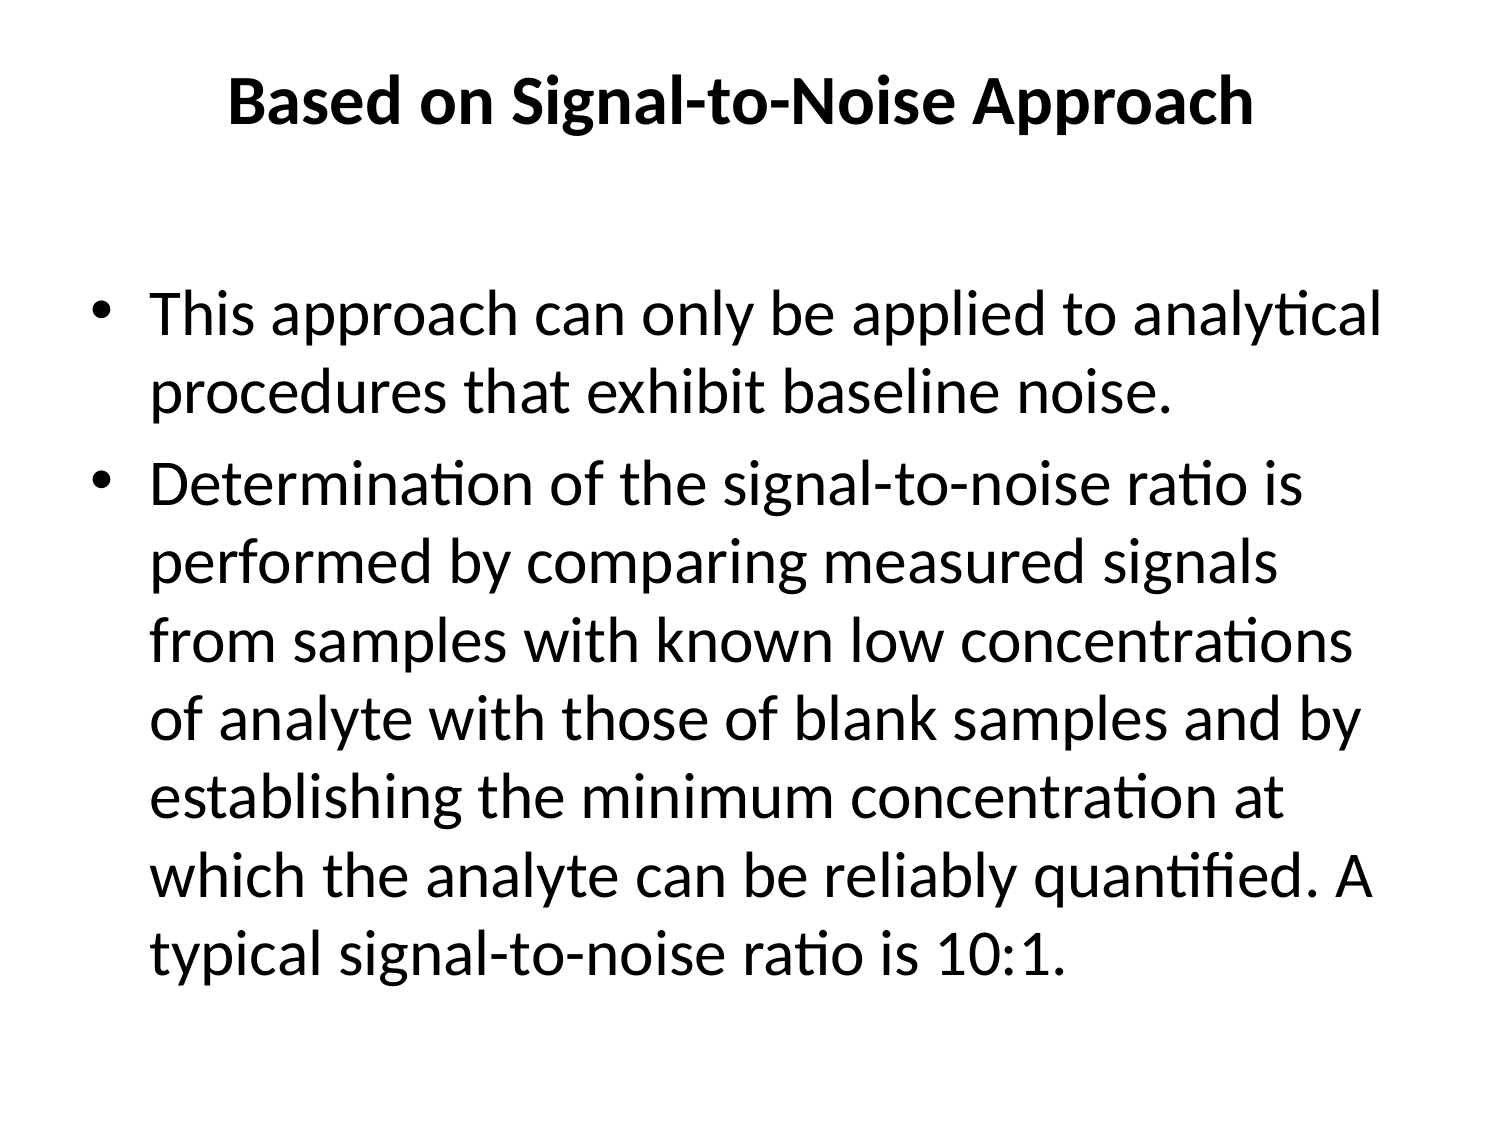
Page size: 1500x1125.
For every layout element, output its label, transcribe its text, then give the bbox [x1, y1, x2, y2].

title Based on Signal-to-Noise Approach [75, 45, 1425, 233]
list This approach can only be applied to analytical procedures that exhibit baseline noise. Determination of the signal-to-noise ratio is performed by comparing measured signals from samples with known low concentrations of analyte with those of blank samples and by establishing the minimum concentration at which the analyte can be reliably quantified. A typical signal-to-noise ratio is 10:1. [75, 262, 1425, 1005]
